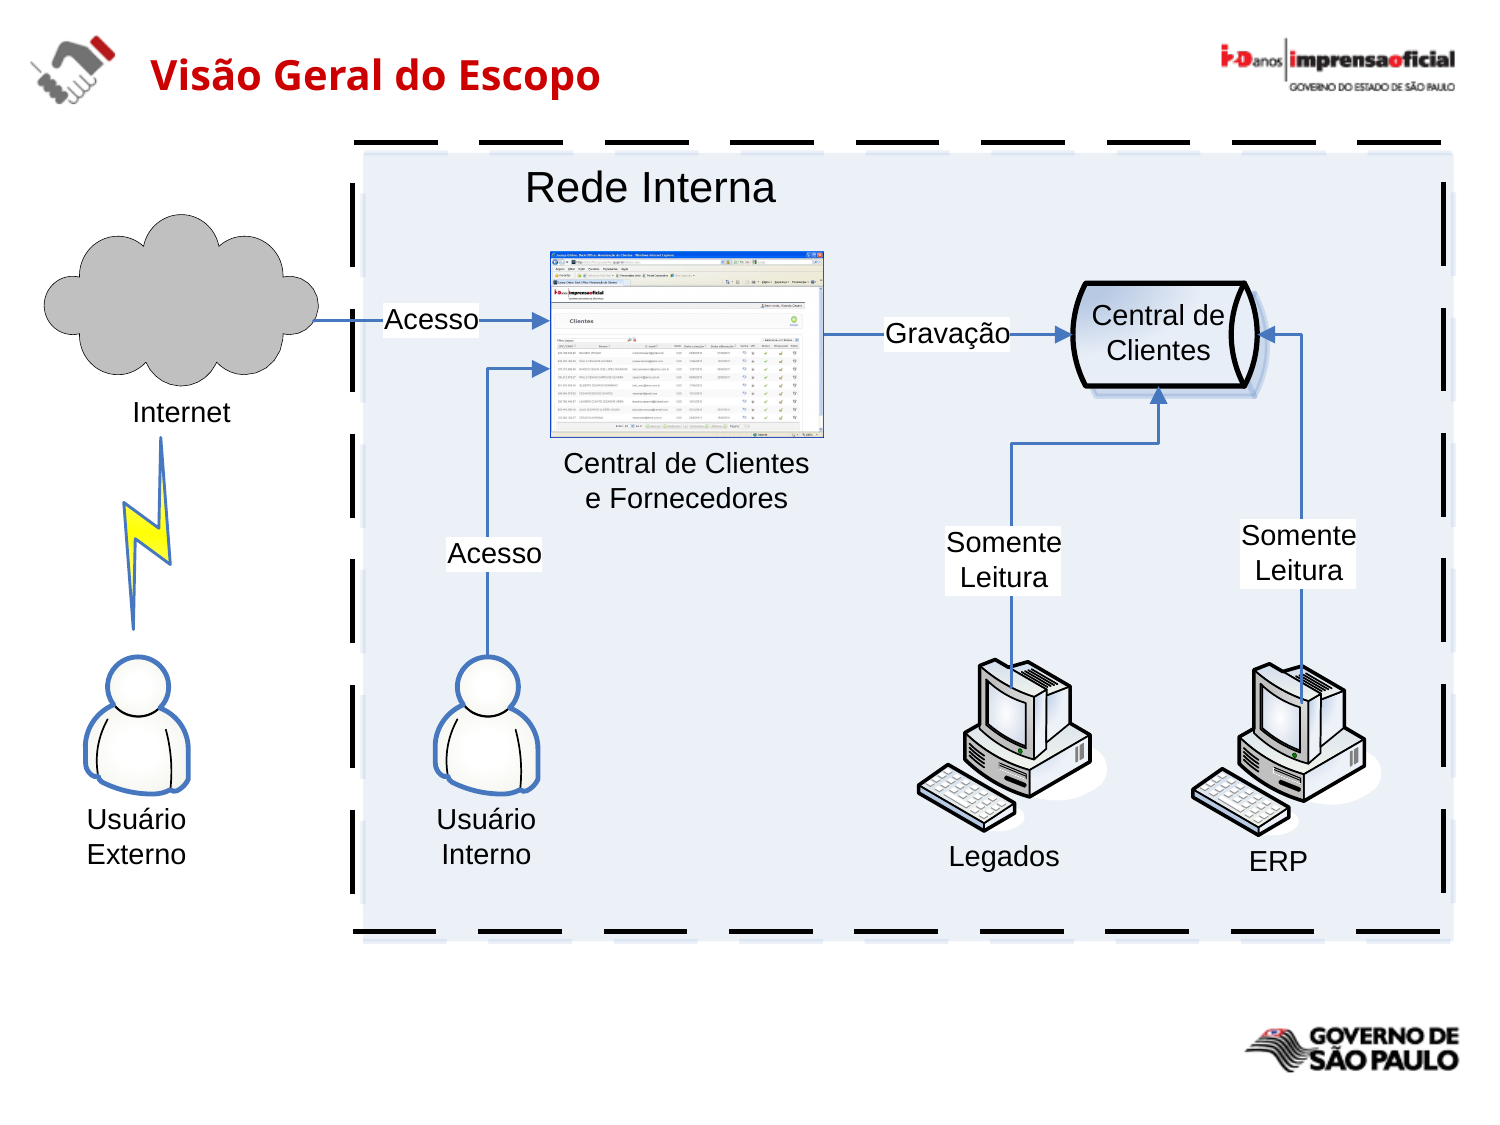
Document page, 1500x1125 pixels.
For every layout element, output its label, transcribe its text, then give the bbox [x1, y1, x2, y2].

text_box Visão Geral do Escopo [135, 47, 999, 126]
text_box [40, 136, 1460, 948]
picture [10, 28, 136, 114]
picture [1234, 1011, 1495, 1095]
picture [1198, 18, 1485, 101]
